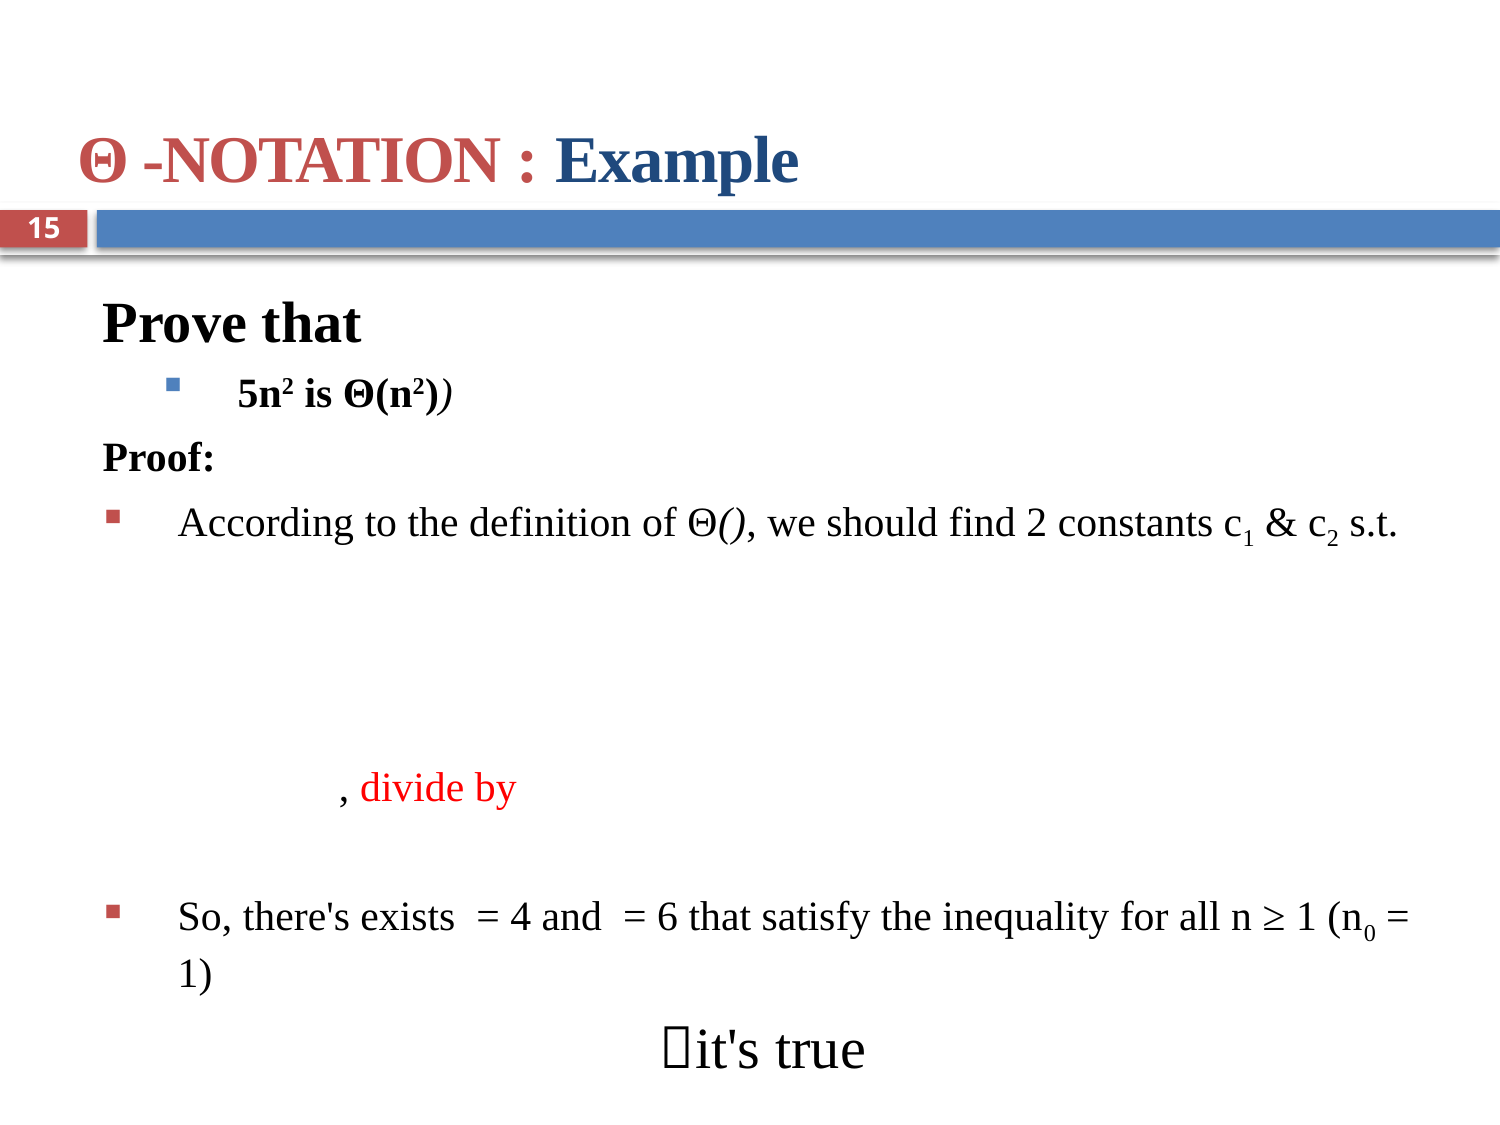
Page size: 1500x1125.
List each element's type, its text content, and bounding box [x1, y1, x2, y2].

text_box [87, 276, 519, 458]
title Θ -NOTATION : Example [75, 59, 878, 250]
slide_number 15 [0, 208, 88, 249]
